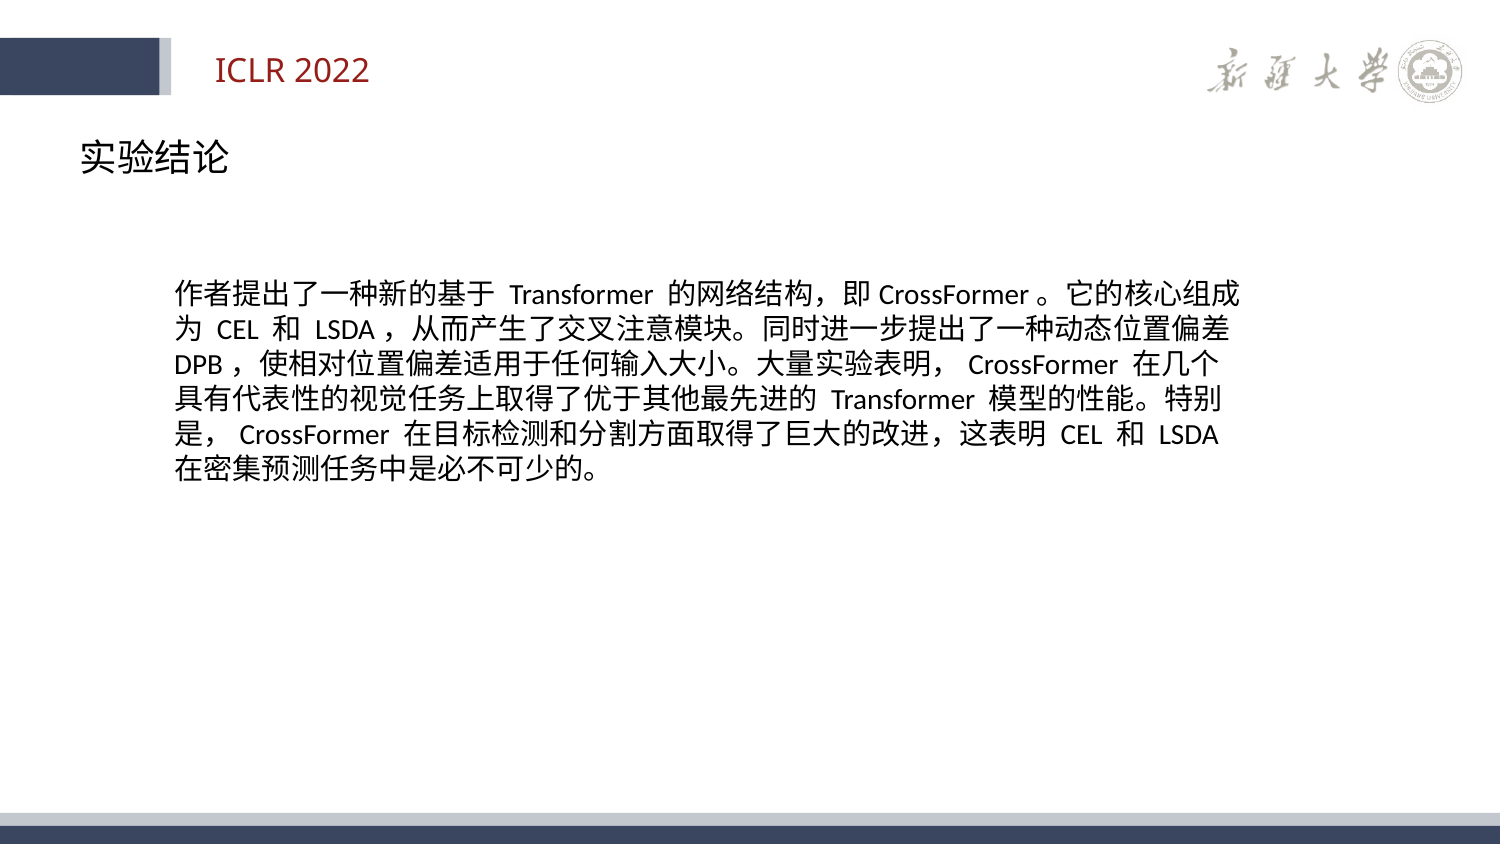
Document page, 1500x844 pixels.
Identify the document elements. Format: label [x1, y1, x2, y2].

text_box [0, 34, 1500, 844]
